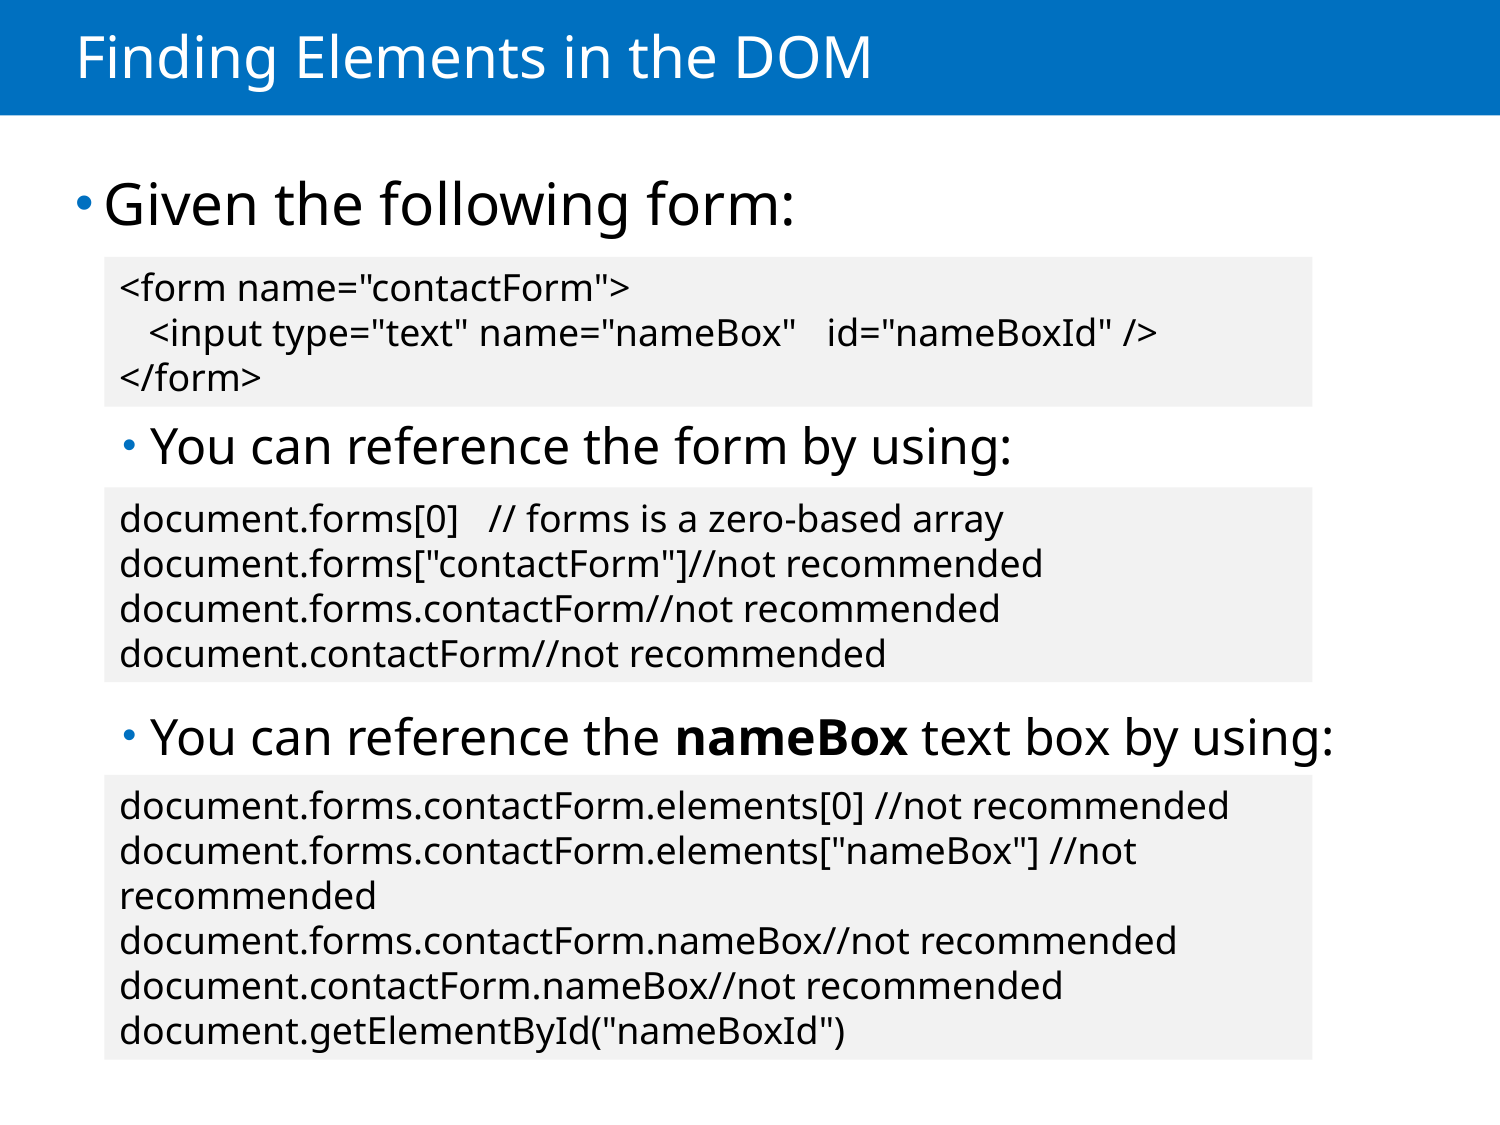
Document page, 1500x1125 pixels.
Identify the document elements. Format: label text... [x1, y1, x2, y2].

text_box document.forms.contactForm.elements[0] //not recommended document.forms.contactForm.elements["nameBox"] //not recommended document.forms.contactForm.nameBox//not recommended document.contactForm.nameBox//not recommended document.getElementById("nameBoxId") [104, 774, 1313, 1060]
text_box Given the following form: You can reference the form by using: You can reference the nameBox text box by using: [75, 167, 1408, 1012]
text_box document.forms[0] // forms is a zero-based array document.forms["contactForm"]//not recommended document.forms.contactForm//not recommended document.contactForm//not recommended [104, 487, 1313, 683]
text_box <form name="contactForm"> <input type="text" name="nameBox" id="nameBoxId" /> </form> [104, 256, 1313, 407]
title Finding Elements in the DOM [75, 0, 1351, 122]
